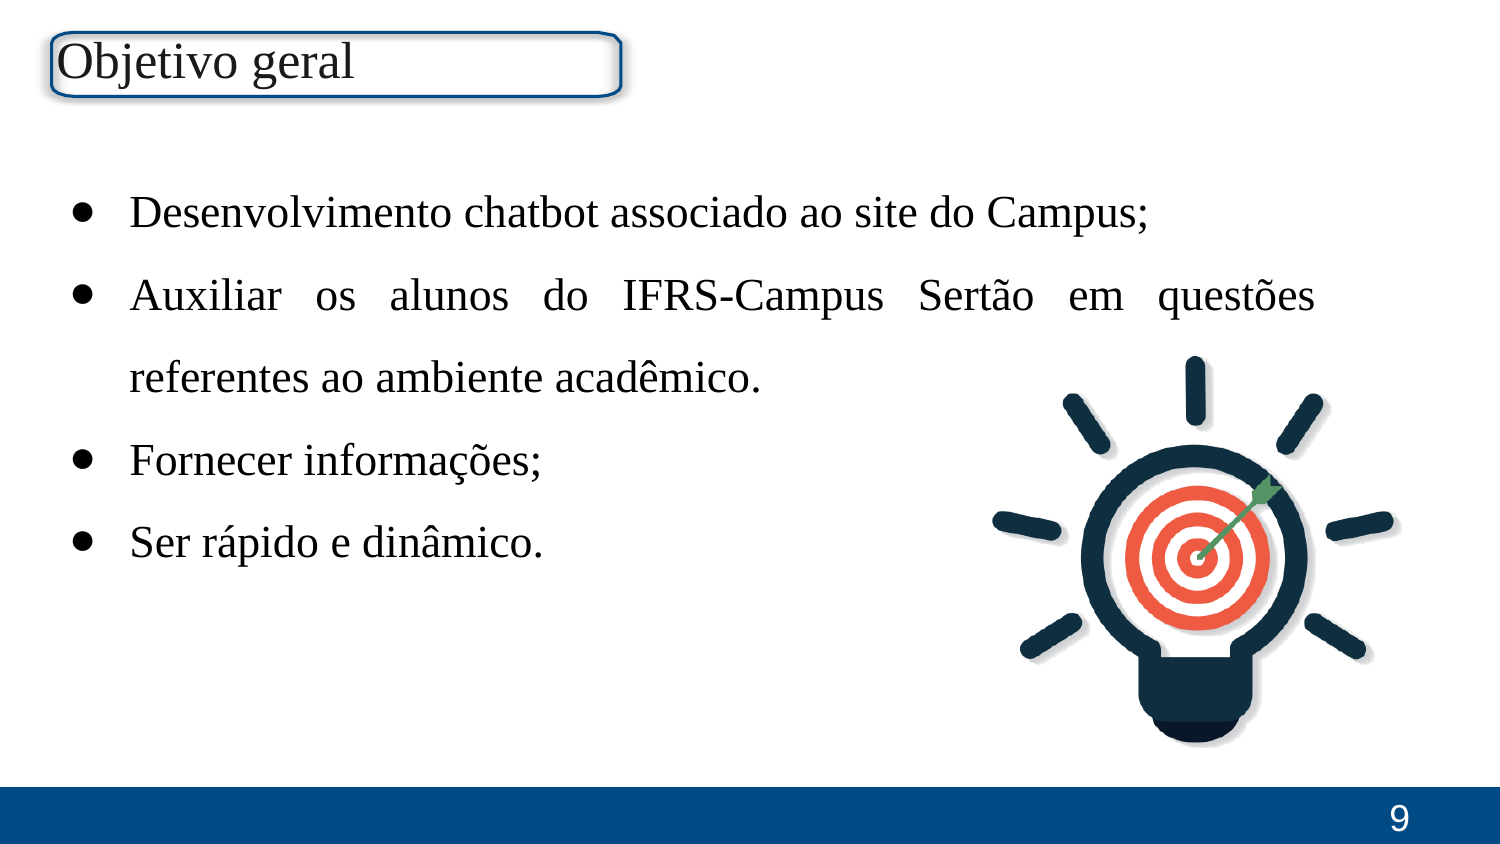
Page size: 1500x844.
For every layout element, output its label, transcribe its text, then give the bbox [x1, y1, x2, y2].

picture [992, 356, 1402, 748]
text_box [27, 24, 645, 111]
text_box Desenvolvimento chatbot associado ao site do Campus; Auxiliar os alunos do IFRS-Campus Sertão em questões referentes ao ambiente acadêmico. Fornecer informações; Ser rápido e dinâmico. [54, 152, 1317, 567]
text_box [0, 787, 1500, 844]
